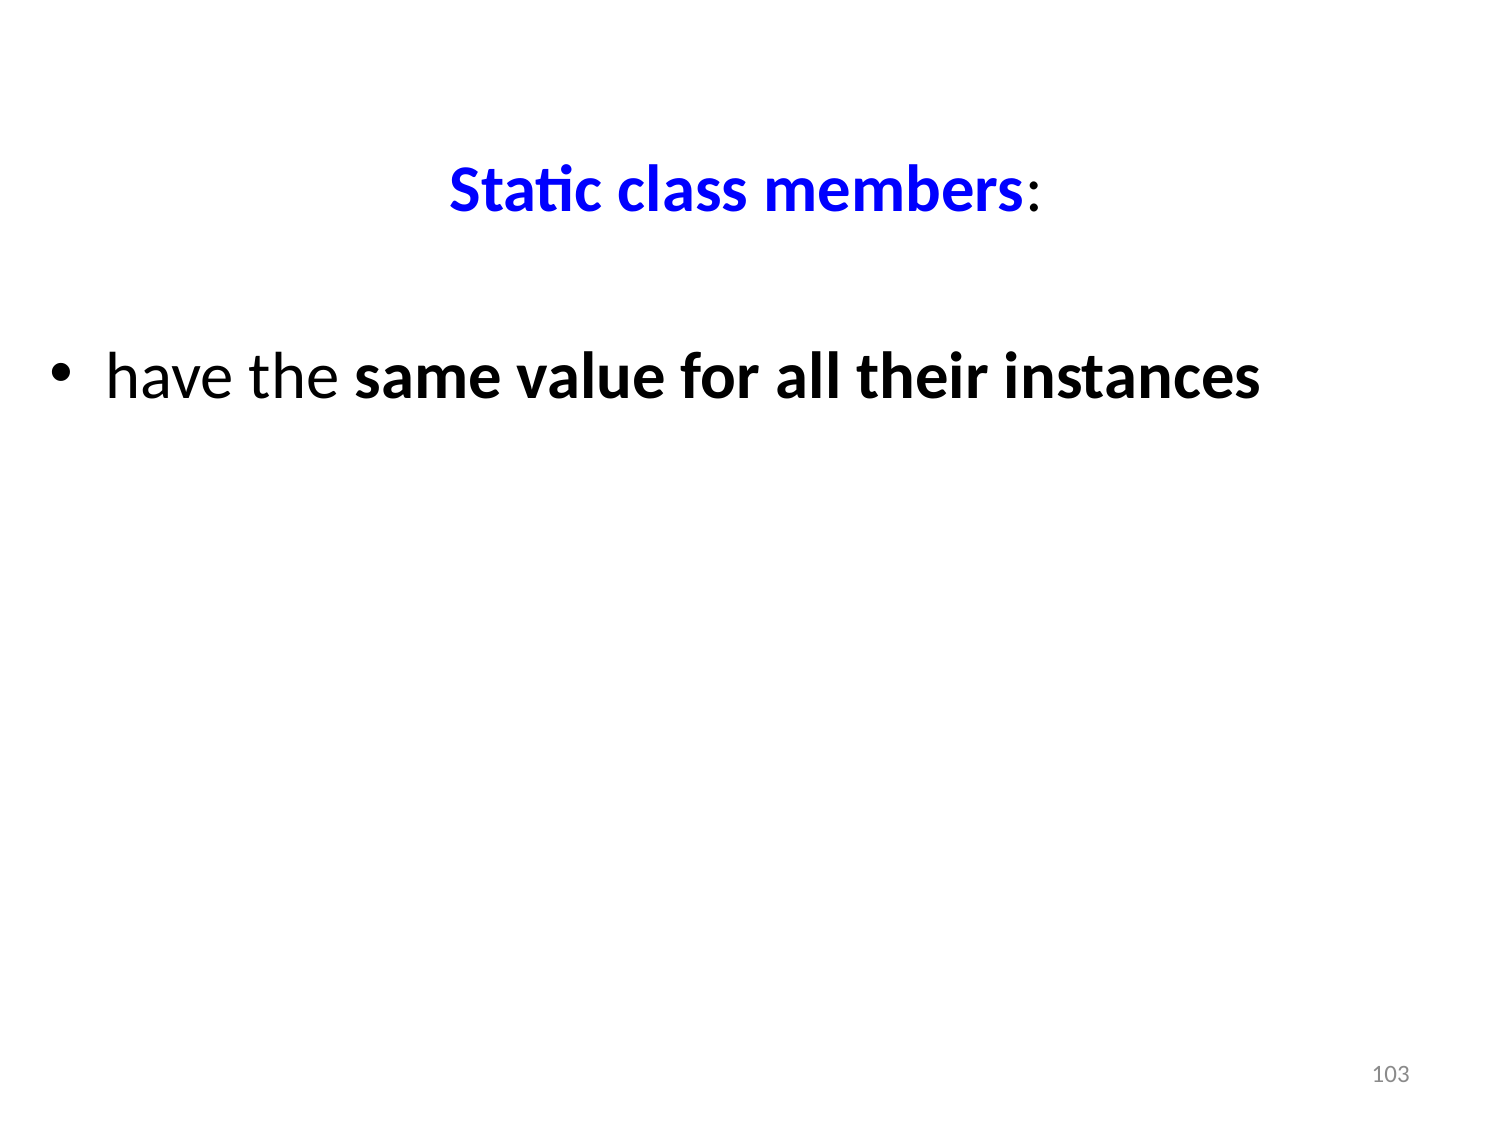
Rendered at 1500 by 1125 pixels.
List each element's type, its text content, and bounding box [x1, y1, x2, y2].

list Static class members: have the same value for all their instances can be accessed: before any object is instantiated without any object being instantiated without reference to any instance (but with direct reference to the class) [34, 43, 1459, 1043]
slide_number 103 [1074, 1042, 1425, 1103]
